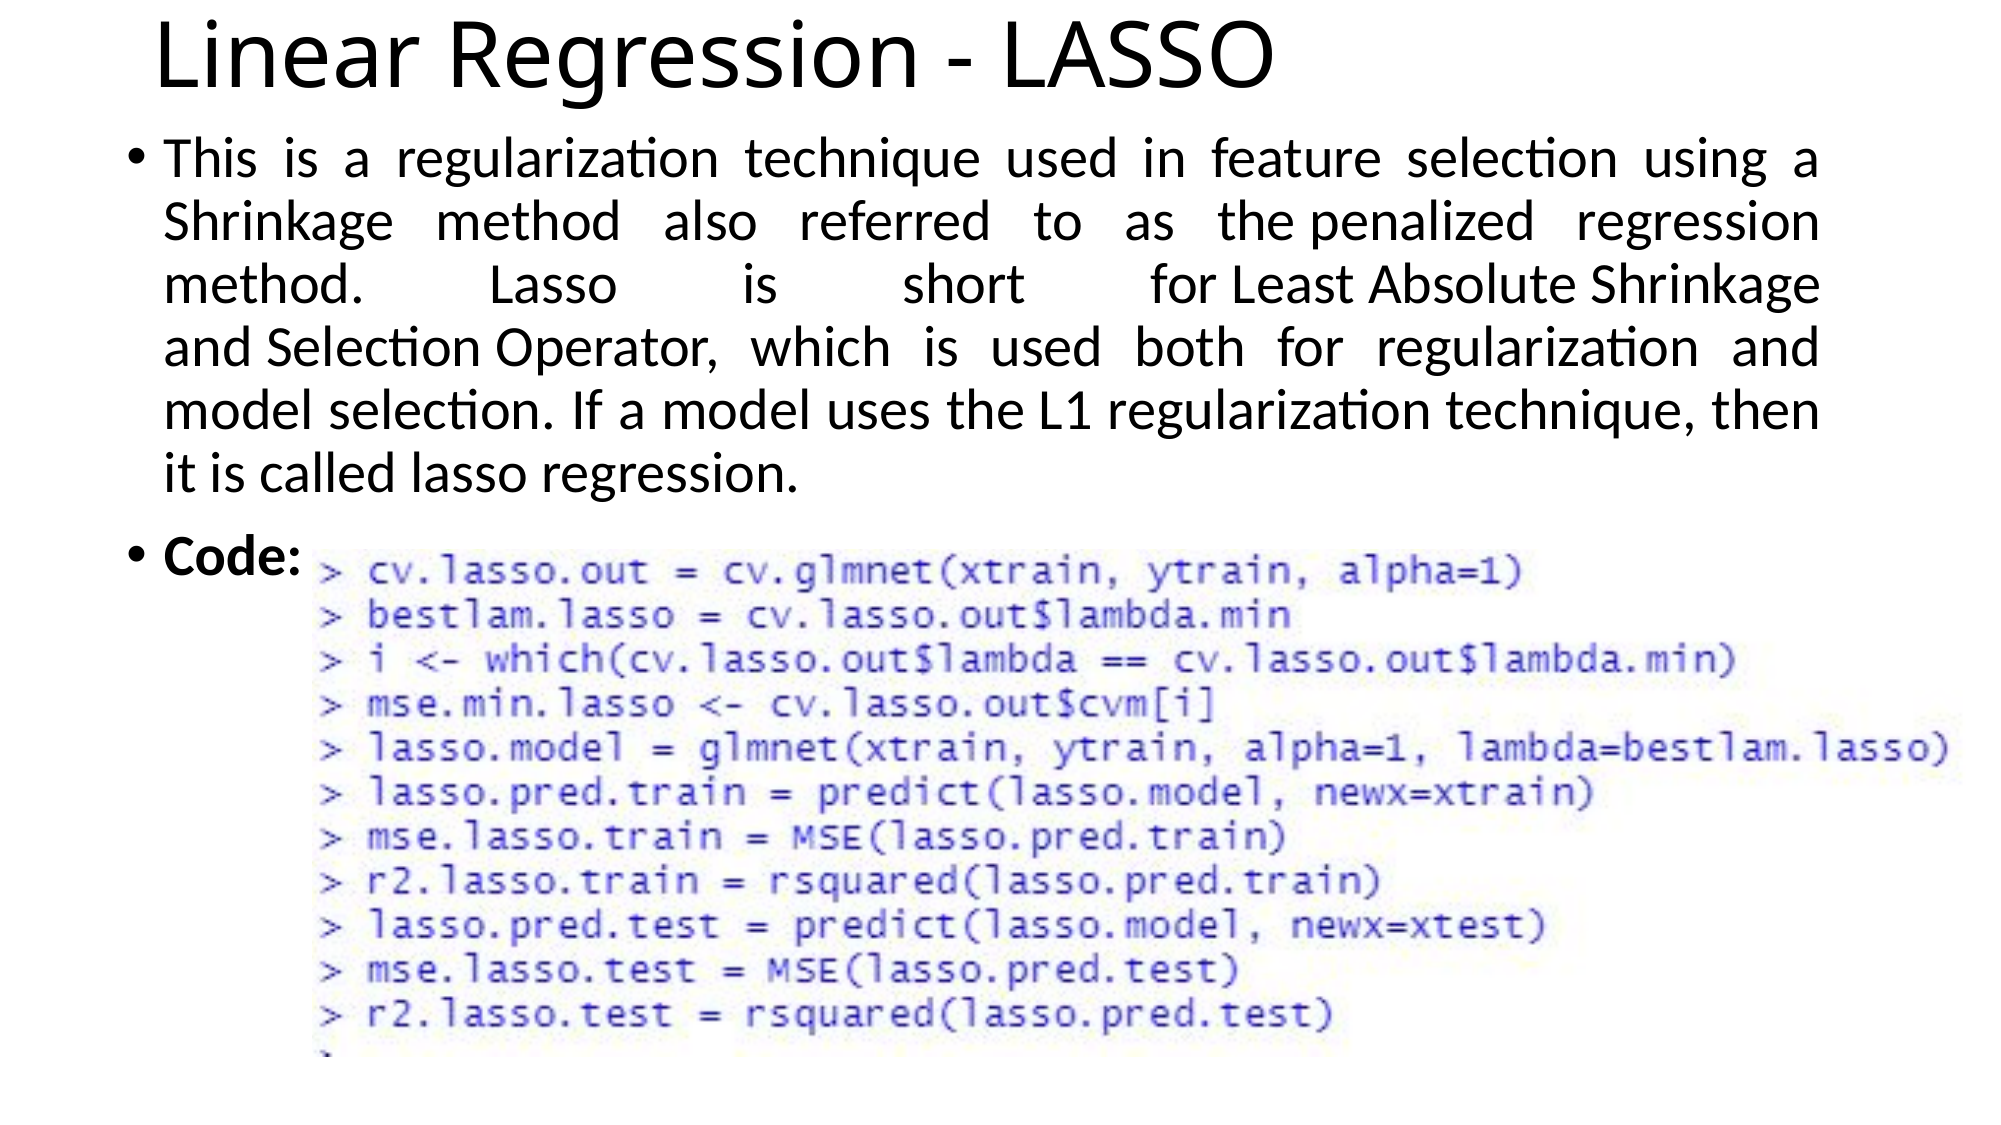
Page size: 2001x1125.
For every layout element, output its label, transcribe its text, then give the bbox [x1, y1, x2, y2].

picture [312, 549, 2000, 1057]
list This is a regularization technique used in feature selection using a Shrinkage method also referred to as the penalized regression method. Lasso is short for Least Absolute Shrinkage and Selection Operator, which is used both for regularization and model selection. If a model uses the L1 regularization technique, then it is called lasso regression. Code: [111, 120, 1837, 834]
title Linear Regression - LASSO [137, 0, 1863, 167]
